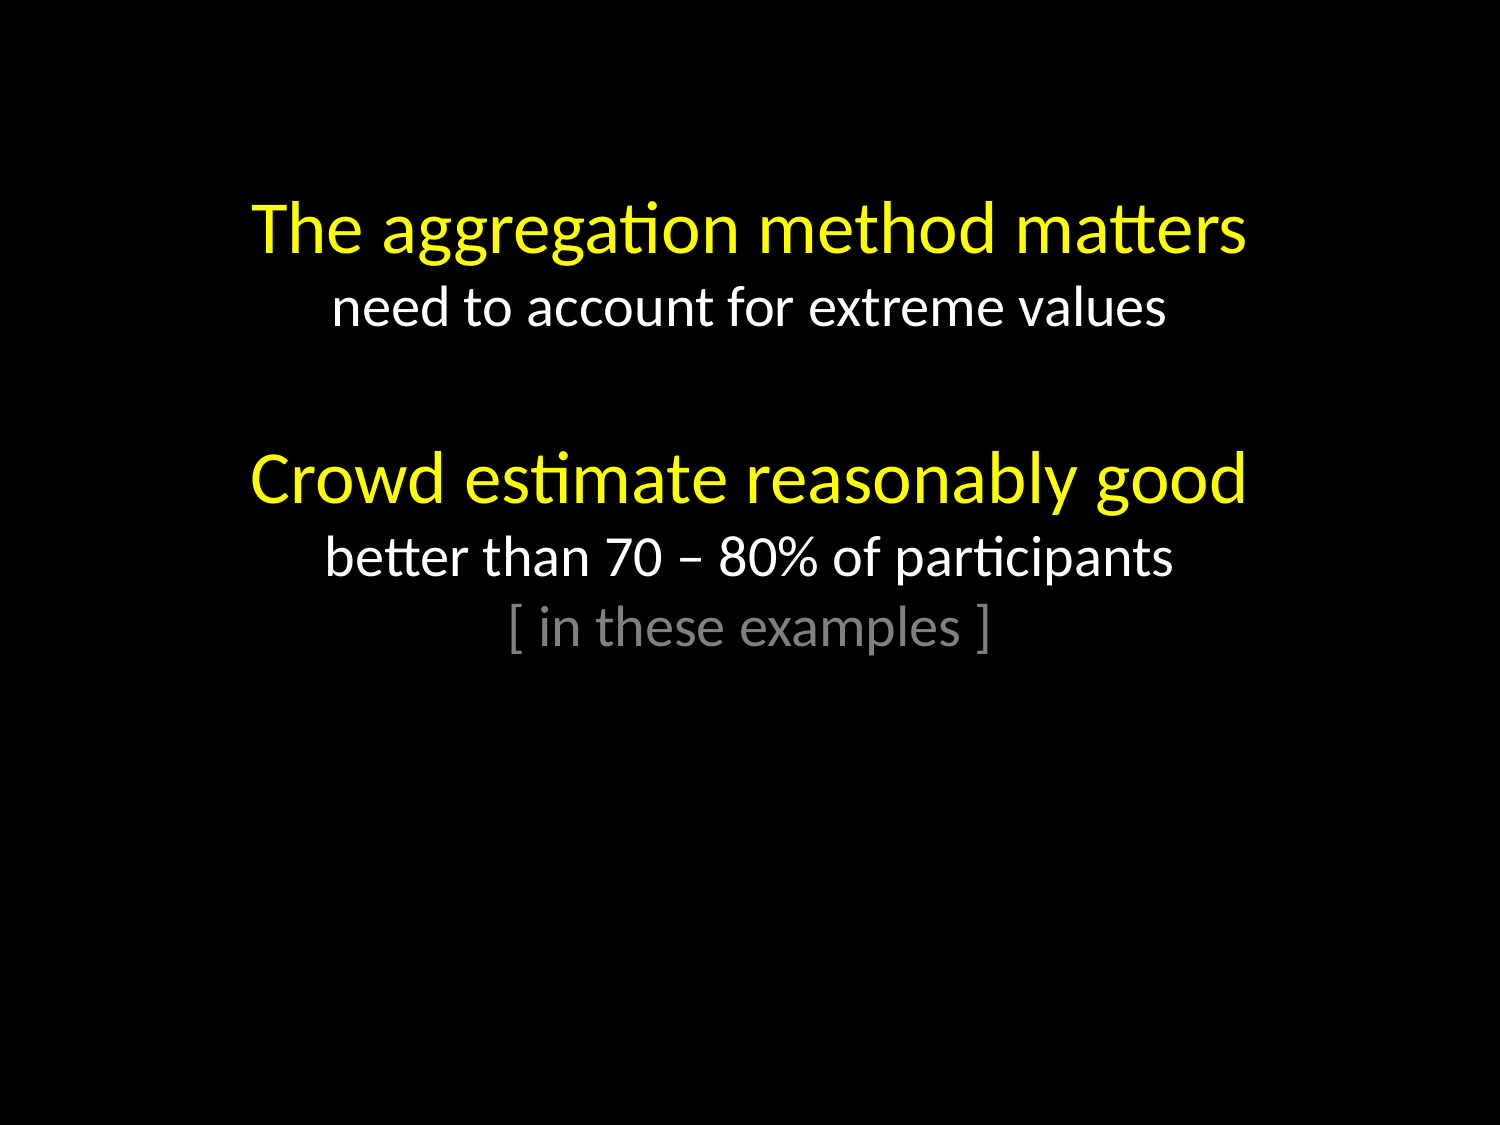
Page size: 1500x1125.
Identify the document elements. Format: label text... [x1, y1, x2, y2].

text_box The aggregation method matters need to account for extreme values Crowd estimate reasonably good better than 70 – 80% of participants [ in these examples ] [235, 171, 1265, 666]
